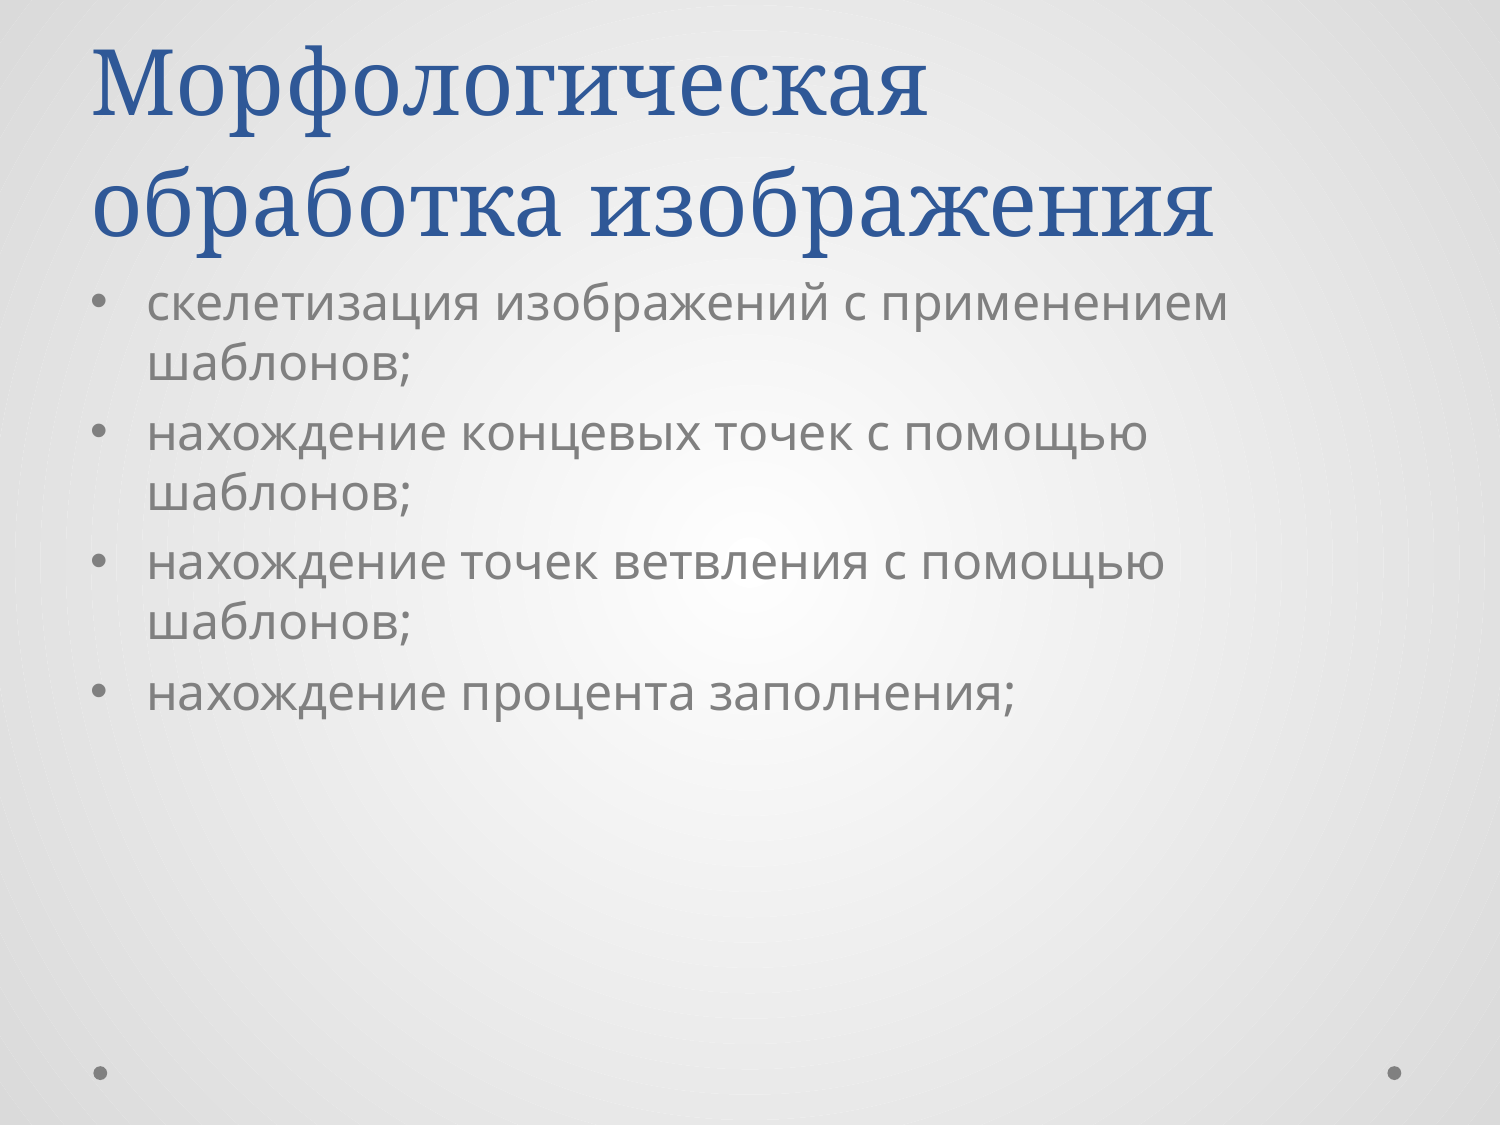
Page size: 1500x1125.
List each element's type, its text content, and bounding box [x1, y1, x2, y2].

title Морфологическая обработка изображения [75, 0, 1425, 262]
list скелетизация изображений с применением шаблонов; нахождение концевых точек с помощью шаблонов; нахождение точек ветвления с помощью шаблонов; нахождение процента заполнения; [75, 262, 1425, 1005]
